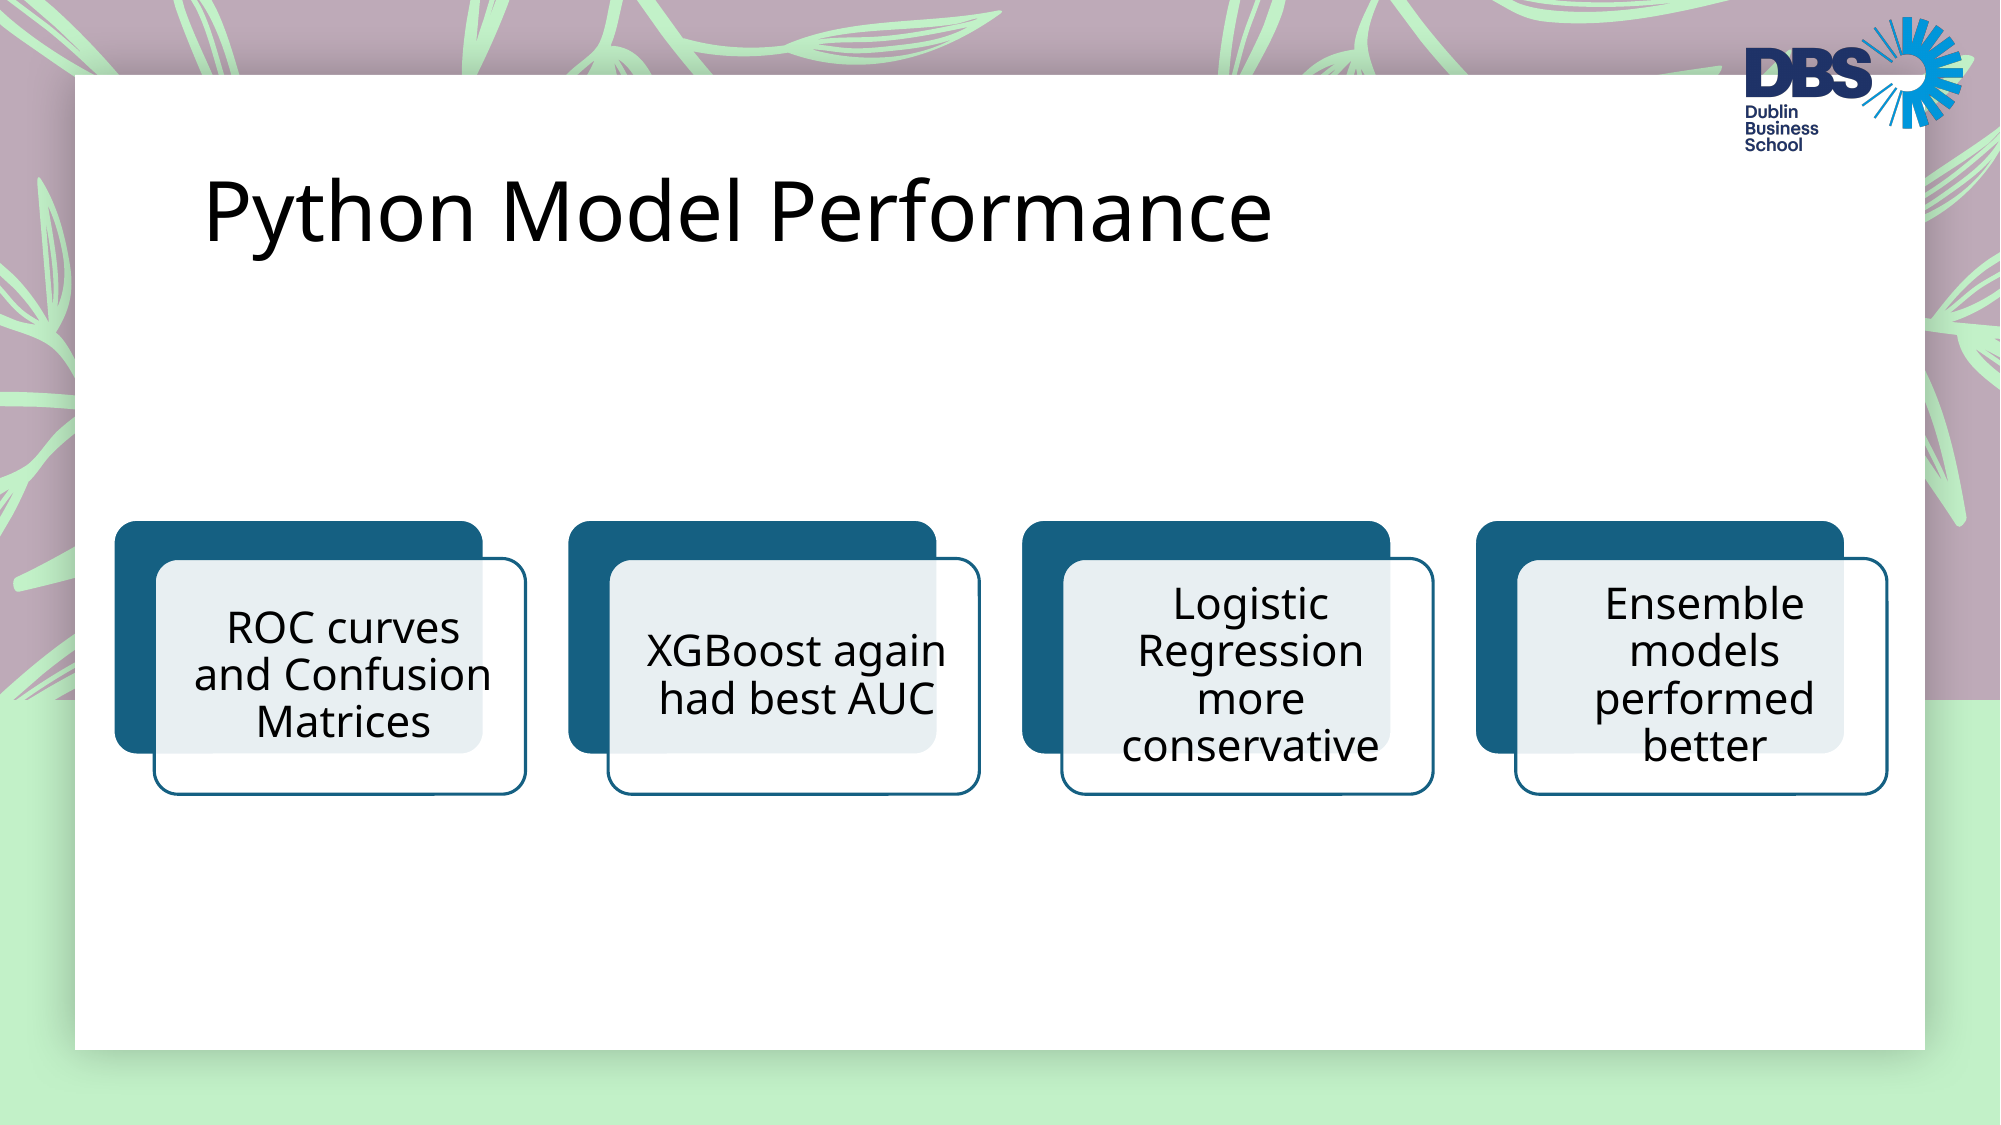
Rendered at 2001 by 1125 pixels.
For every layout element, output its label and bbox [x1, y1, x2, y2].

text_box [0, 701, 2000, 1125]
text_box [73, 701, 1927, 1051]
text_box [0, 0, 2000, 701]
picture [1708, 0, 2000, 188]
list [111, 350, 1888, 964]
